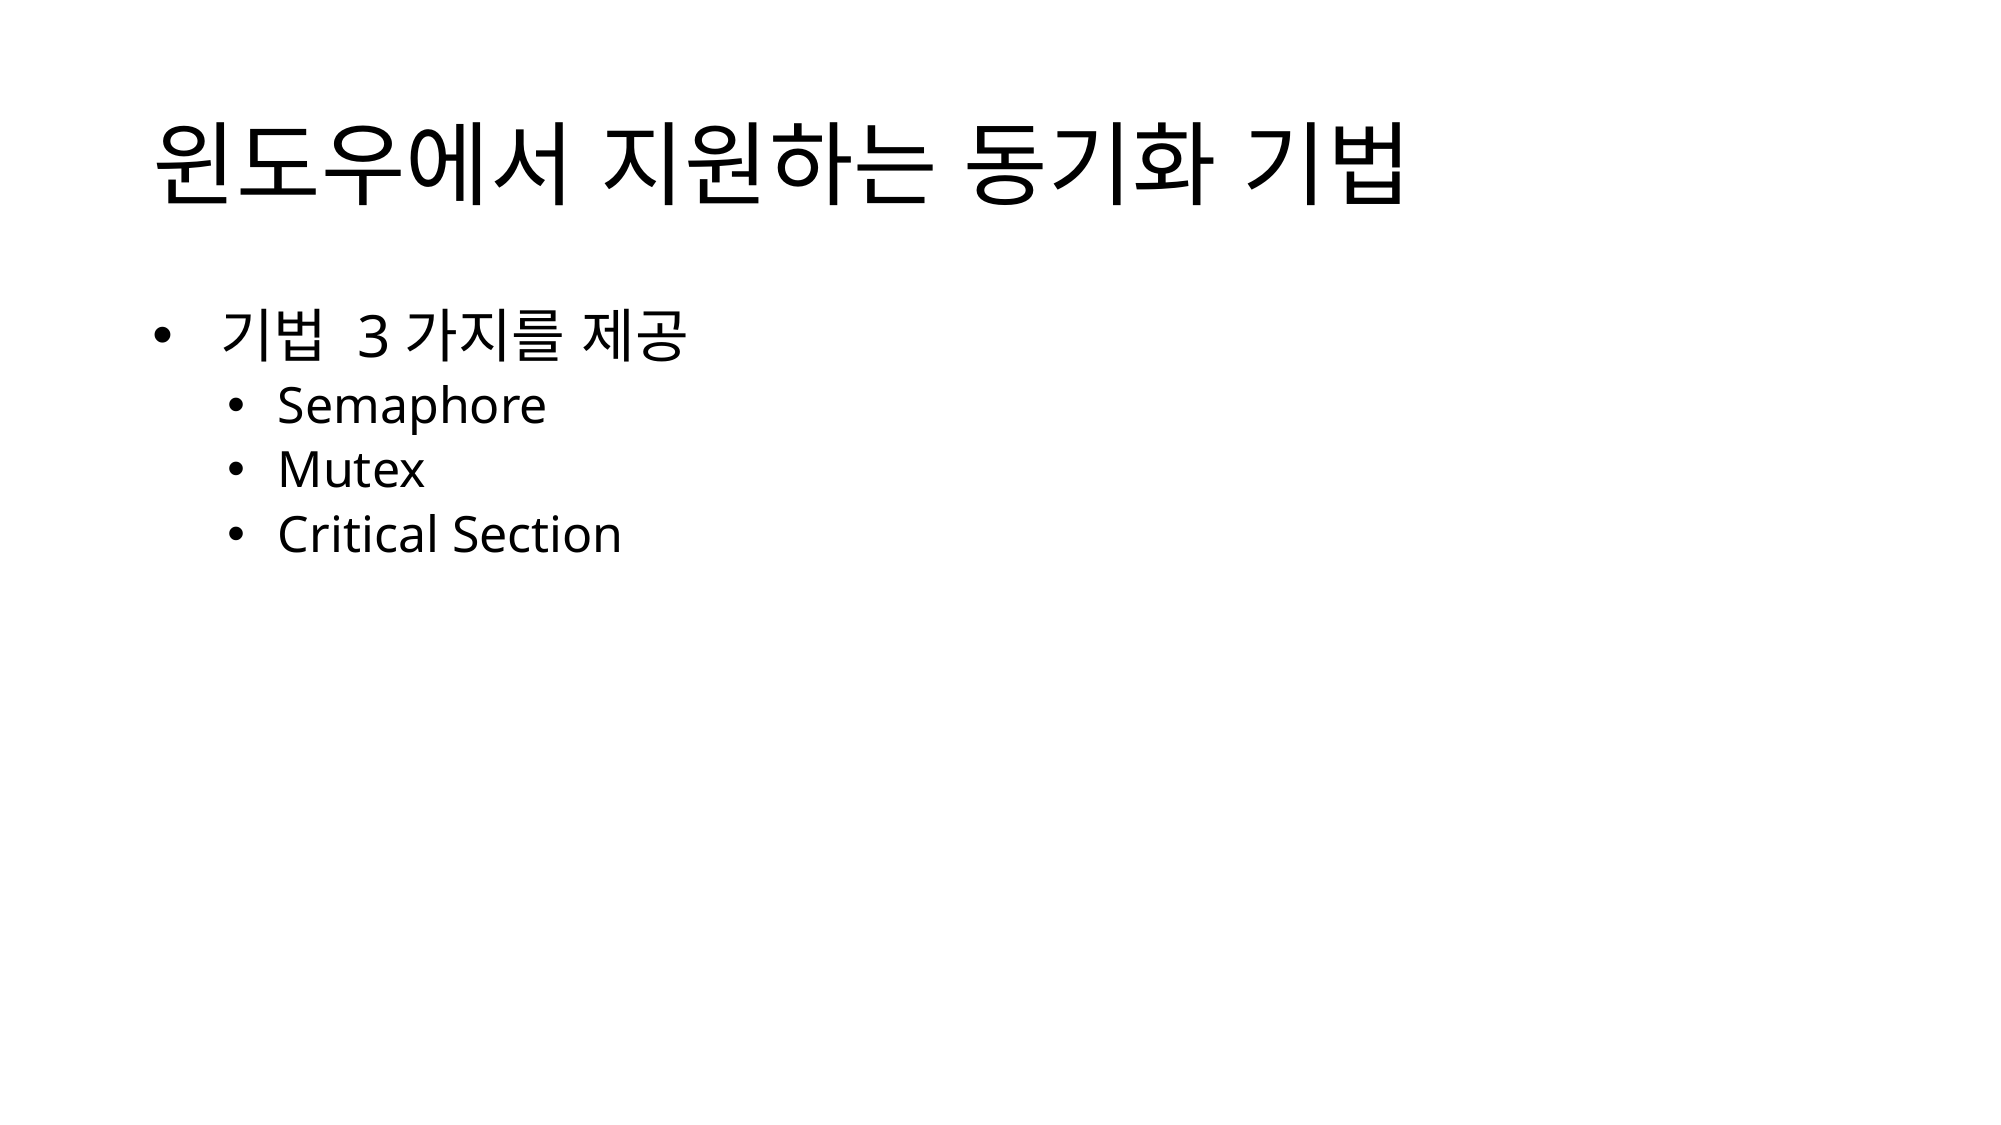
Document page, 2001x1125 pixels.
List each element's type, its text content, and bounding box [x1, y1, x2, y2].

title 윈도우에서 지원하는 동기화 기법 [137, 59, 1863, 278]
list 기법 3가지를 제공 Semaphore Mutex Critical Section [137, 299, 1863, 1014]
